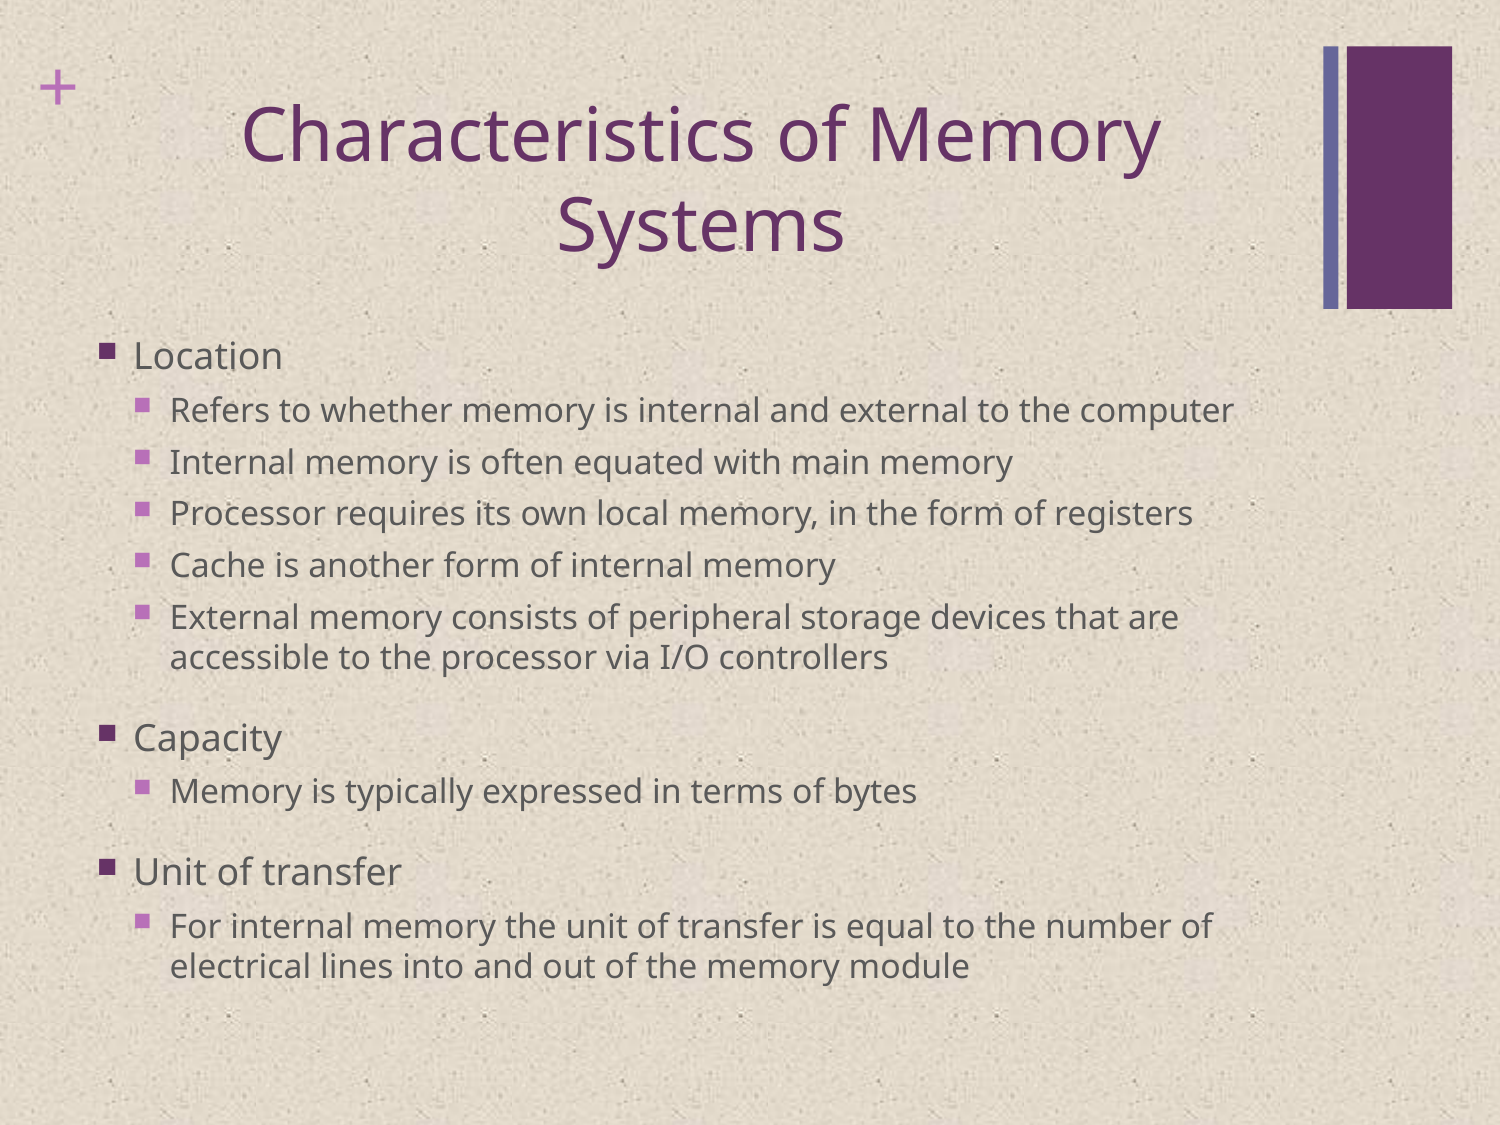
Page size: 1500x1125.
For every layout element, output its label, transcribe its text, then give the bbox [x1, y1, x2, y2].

title Characteristics of Memory Systems [81, 79, 1322, 263]
picture [0, 0, 1500, 1125]
list Location Refers to whether memory is internal and external to the computer Internal memory is often equated with main memory Processor requires its own local memory, in the form of registers Cache is another form of internal memory External memory consists of peripheral storage devices that are accessible to the processor via I/O controllers Capacity Memory is typically expressed in terms of bytes Unit of transfer For internal memory the unit of transfer is equal to the number of electrical lines into and out of the memory module [81, 324, 1322, 1005]
